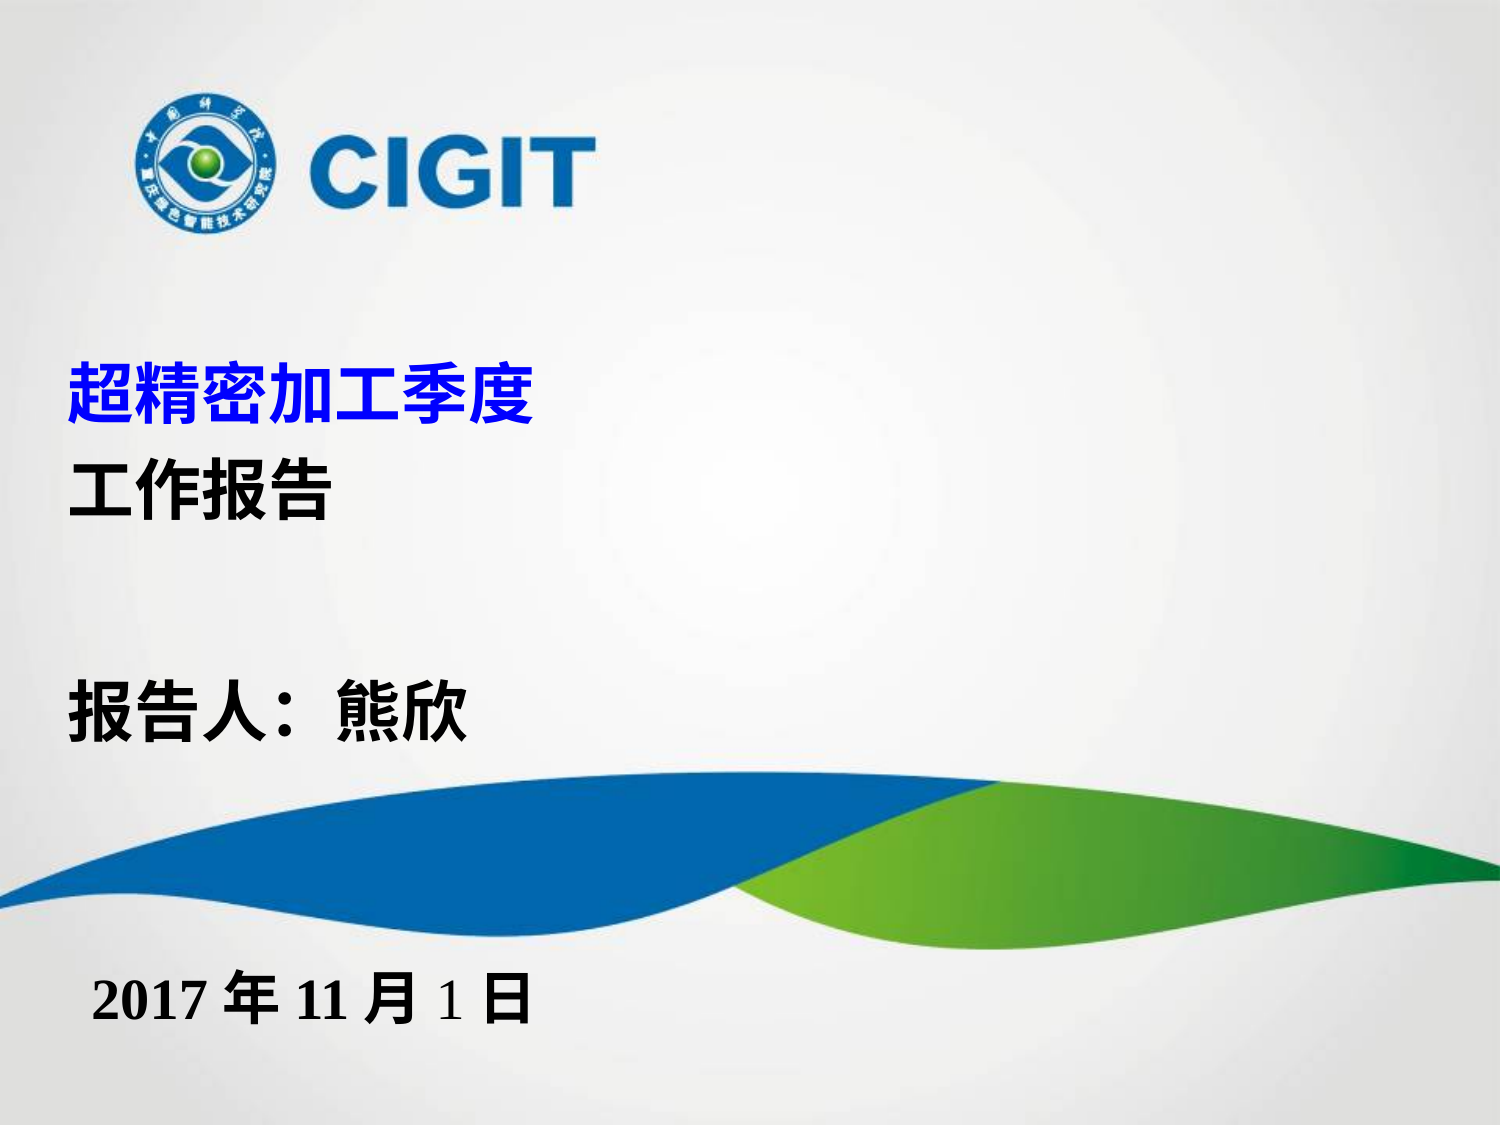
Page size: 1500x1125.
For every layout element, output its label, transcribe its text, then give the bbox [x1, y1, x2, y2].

picture [0, 0, 1500, 1125]
title 超精密加工季度 工作报告 报告人：熊欣 2017年11月1日 [52, 328, 1436, 739]
